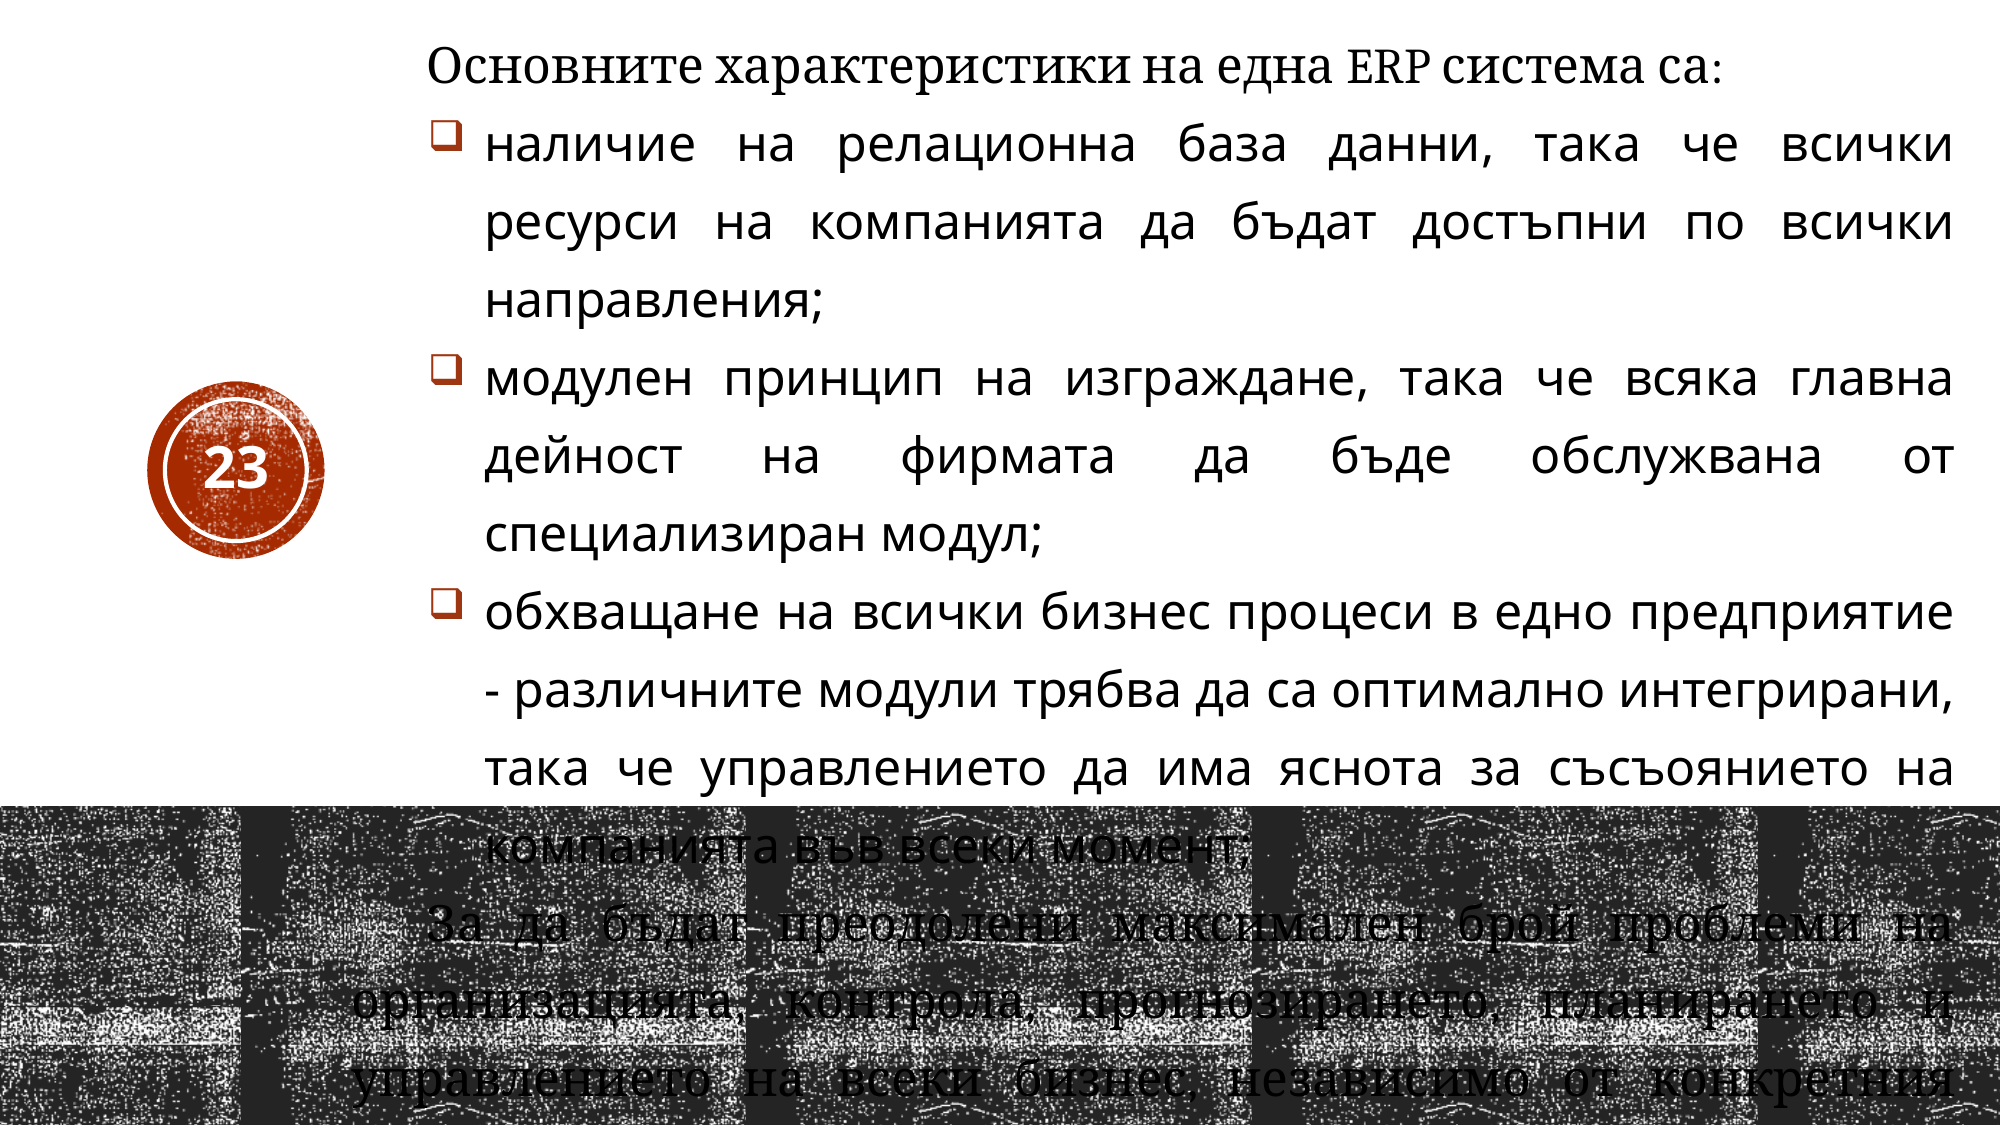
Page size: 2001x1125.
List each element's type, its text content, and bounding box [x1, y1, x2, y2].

list Основните характеристики на една ERP система са: наличие на релационна база данни, така че всички ресурси на компанията да бъдат достъпни по всички направления; модулен принцип на изграждане, така че всяка главна дейност на фирмата да бъде обслужвана от специализиран модул; обхващане на всички бизнес процеси в едно предприятие - различните модули трябва да са оптимално интегрирани, така че управлението да има яснота за съсъоянието на компанията във всеки момент; За да бъдат преодолени максимален брой проблеми на организацията, контрола, прогнозирането, планирането и управлението на всеки бизнес, независимо от конкретния предмет на дейност, деловите хора и приложните специалисти в множество области развиват концепцията за ERP системите. [336, 8, 1971, 1117]
slide_number 23 [138, 411, 334, 530]
